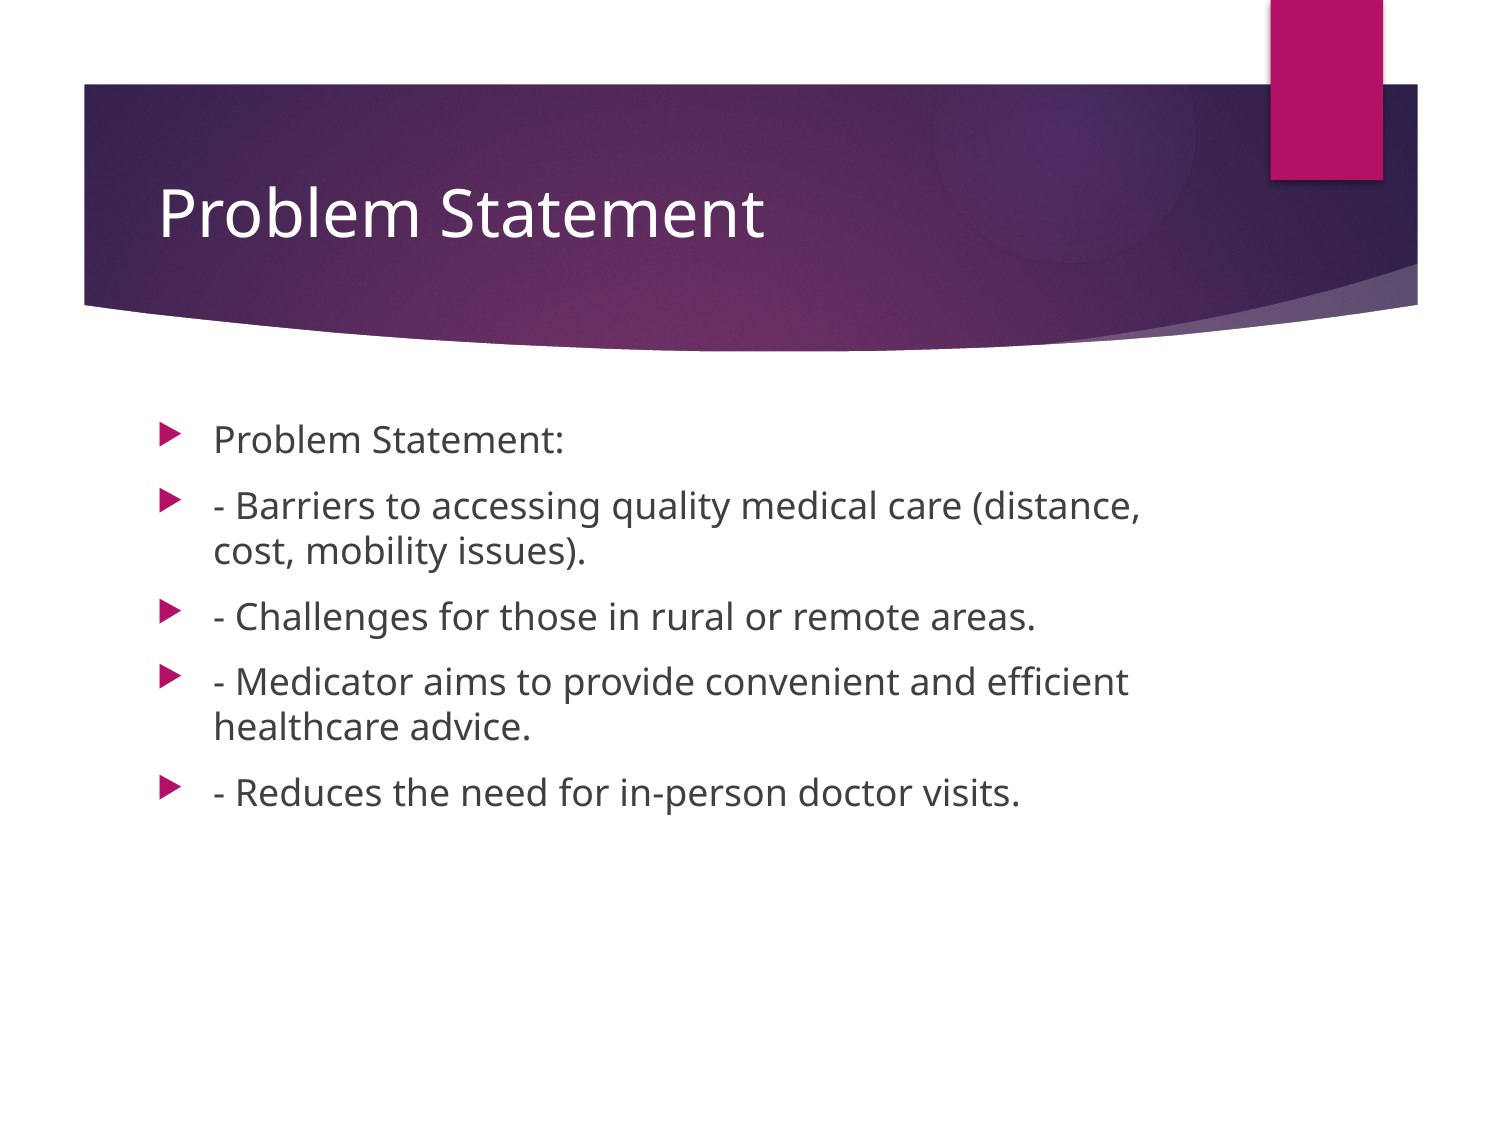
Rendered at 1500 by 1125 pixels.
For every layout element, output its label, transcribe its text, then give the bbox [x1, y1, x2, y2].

list Problem Statement: - Barriers to accessing quality medical care (distance, cost, mobility issues). - Challenges for those in rural or remote areas. - Medicator aims to provide convenient and efficient healthcare advice. - Reduces the need for in-person doctor visits. [141, 408, 1183, 988]
title Problem Statement [142, 152, 1183, 269]
